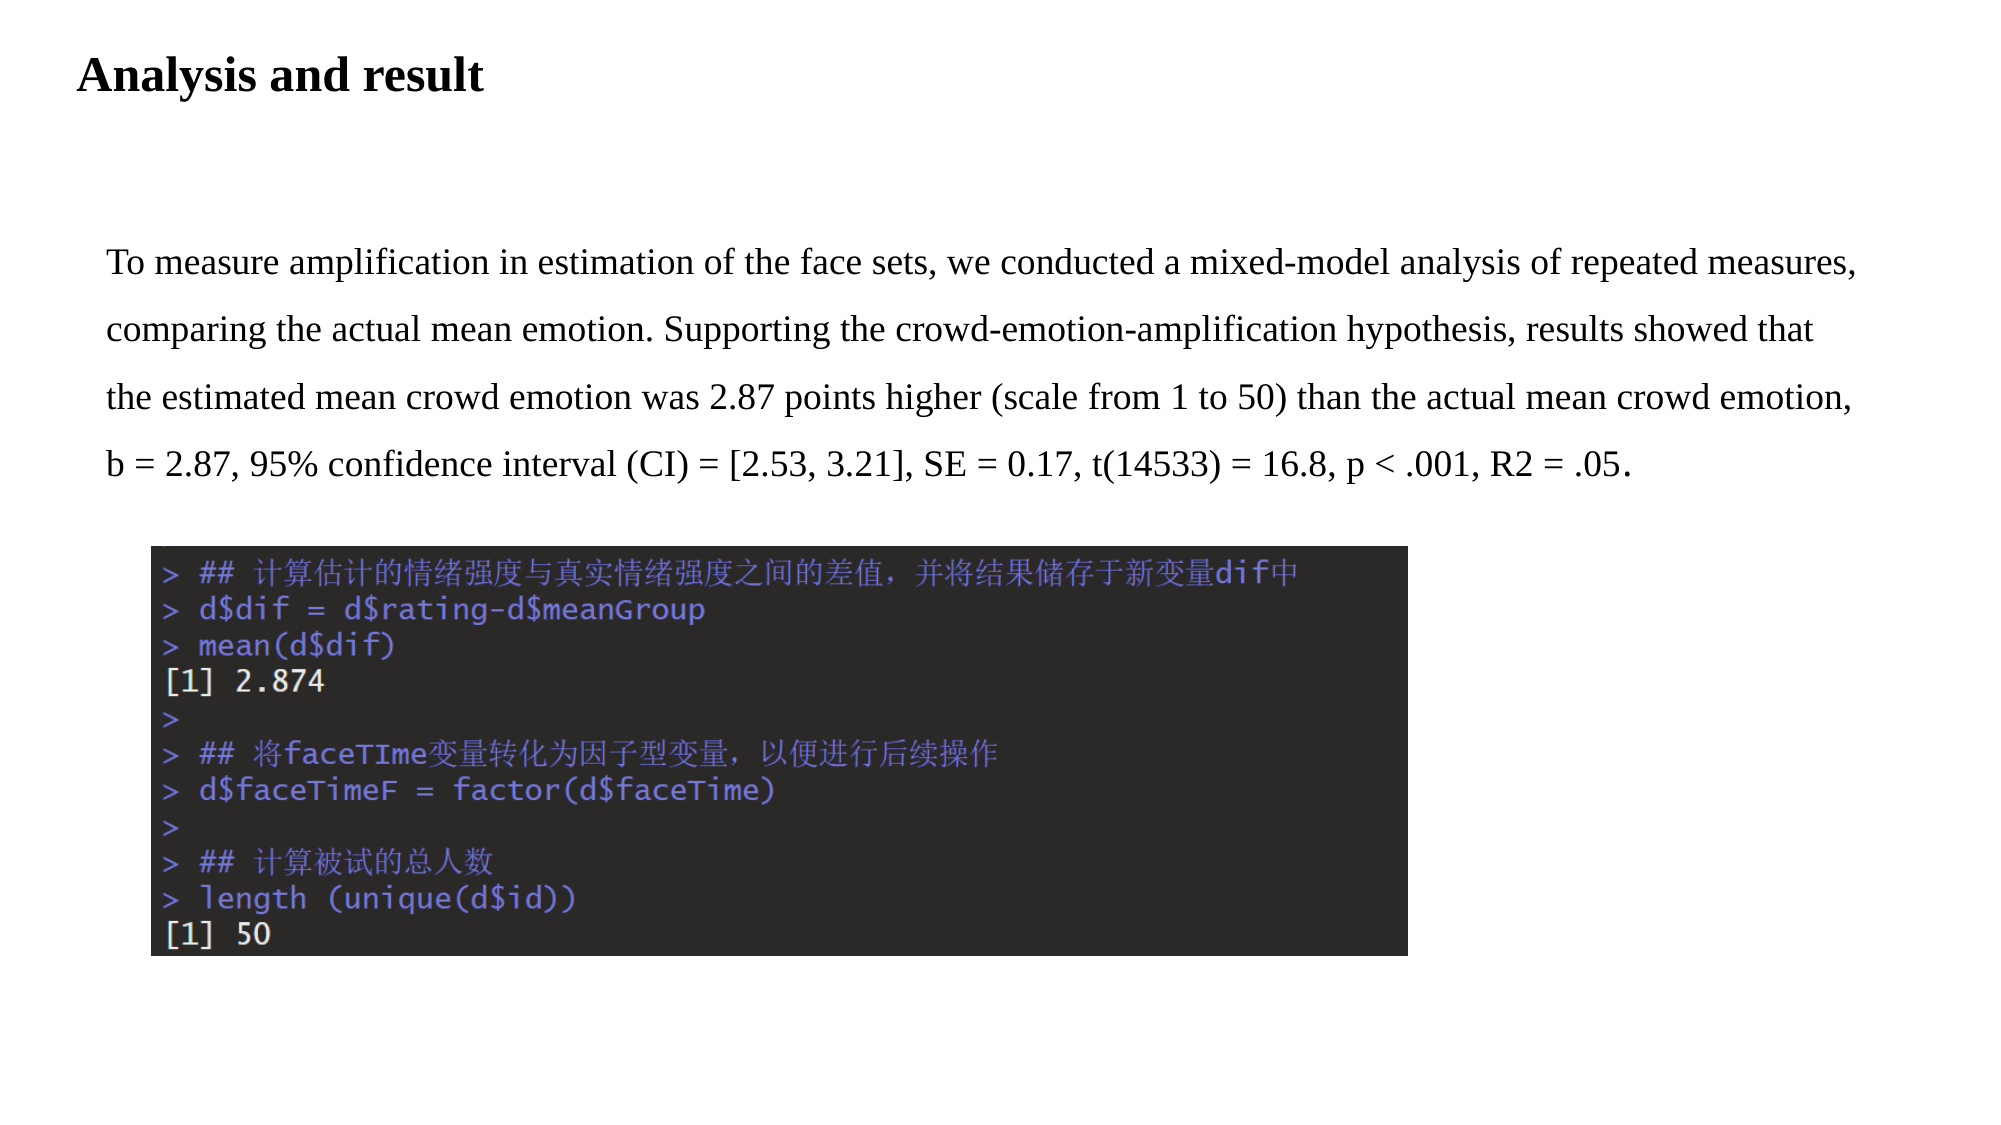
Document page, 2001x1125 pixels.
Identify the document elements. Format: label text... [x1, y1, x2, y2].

text_box Analysis and result [61, 34, 1484, 109]
text_box To measure amplification in estimation of the face sets, we conducted a mixed-model analysis of repeated measures, comparing the actual mean emotion. Supporting the crowd-emotion-amplification hypothesis, results showed that the estimated mean crowd emotion was 2.87 points higher (scale from 1 to 50) than the actual mean crowd emotion, b = 2.87, 95% confidence interval (CI) = [2.53, 3.21], SE = 0.17, t(14533) = 16.8, p < .001, R2 = .05. [91, 206, 1878, 492]
picture [151, 546, 1408, 956]
